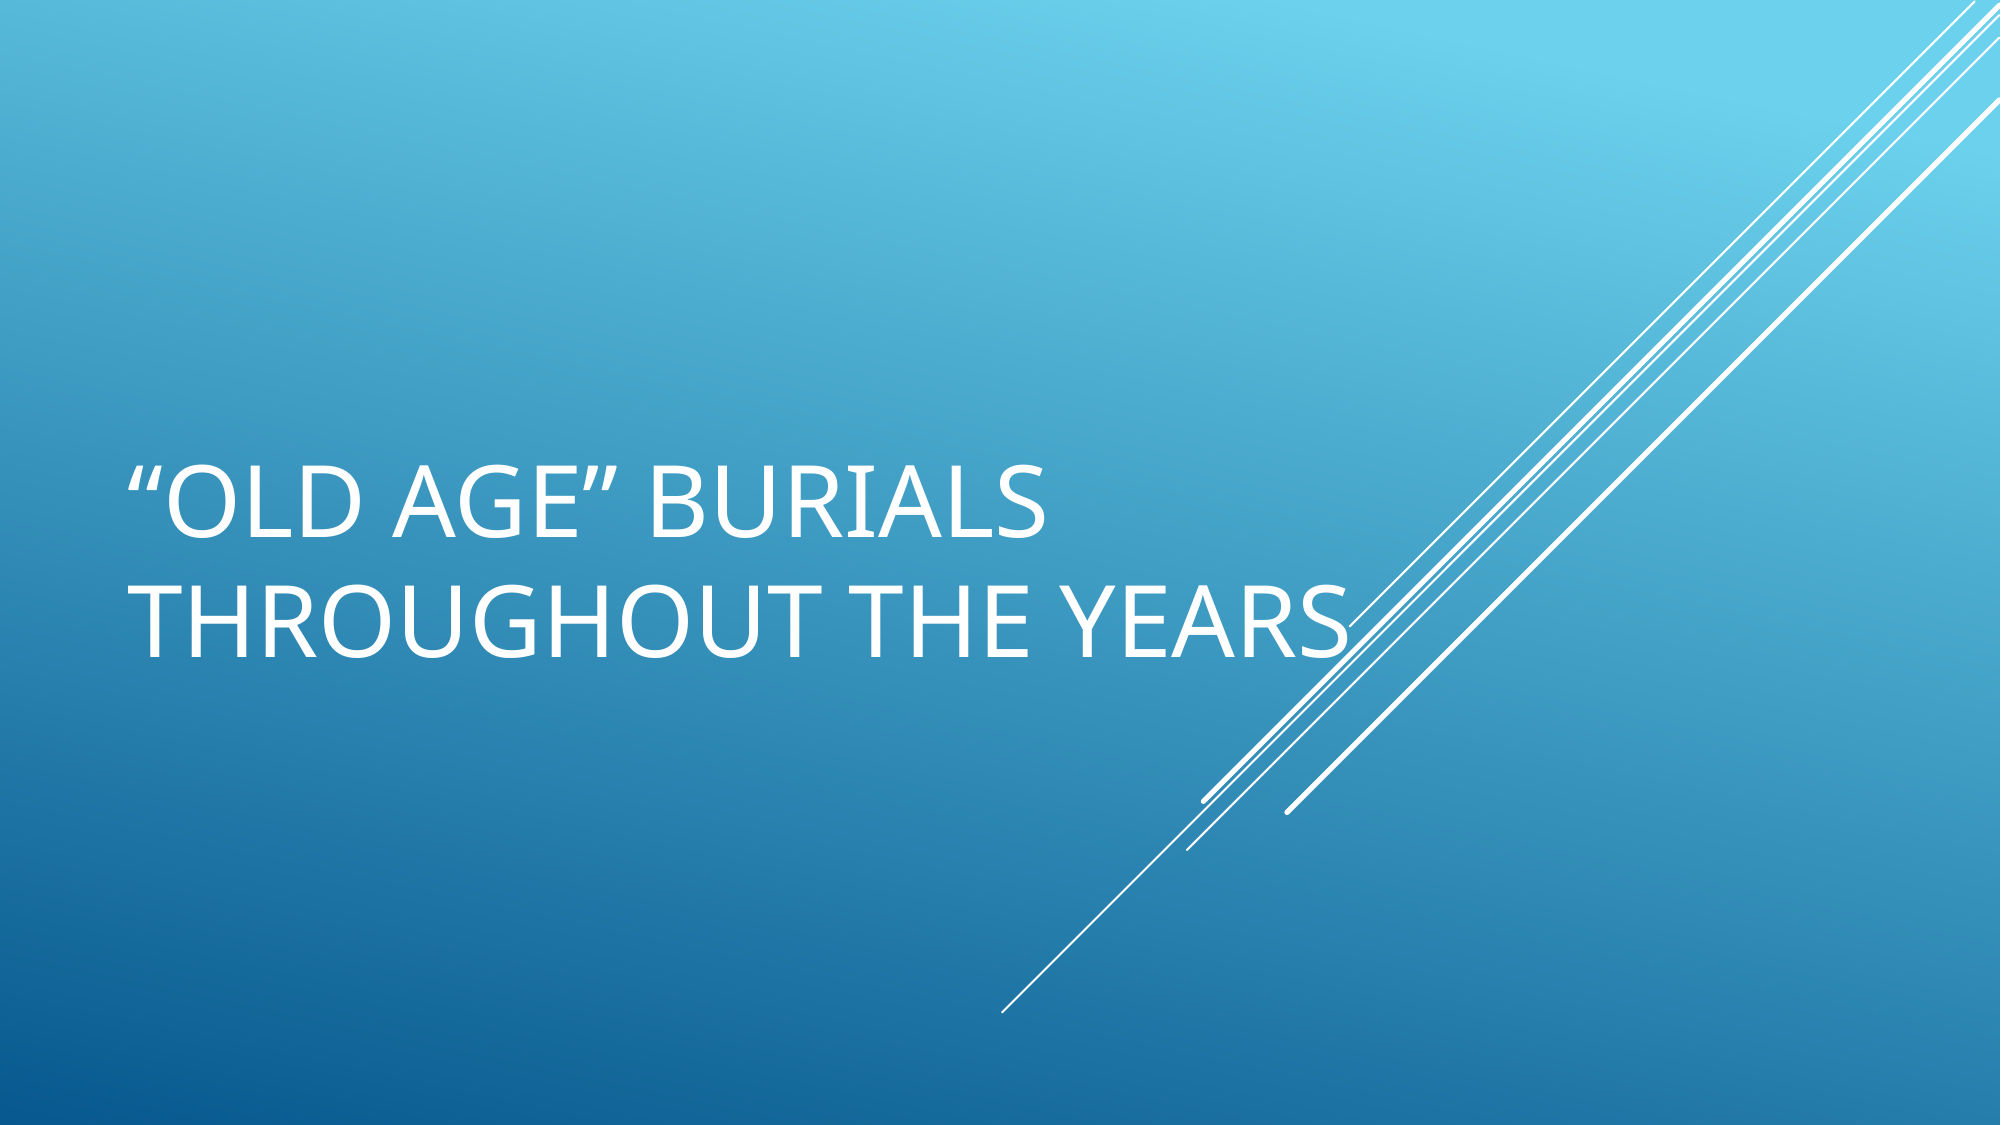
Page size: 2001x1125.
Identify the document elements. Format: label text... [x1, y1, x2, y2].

title “Old Age” burials throughout the years [112, 197, 1425, 685]
